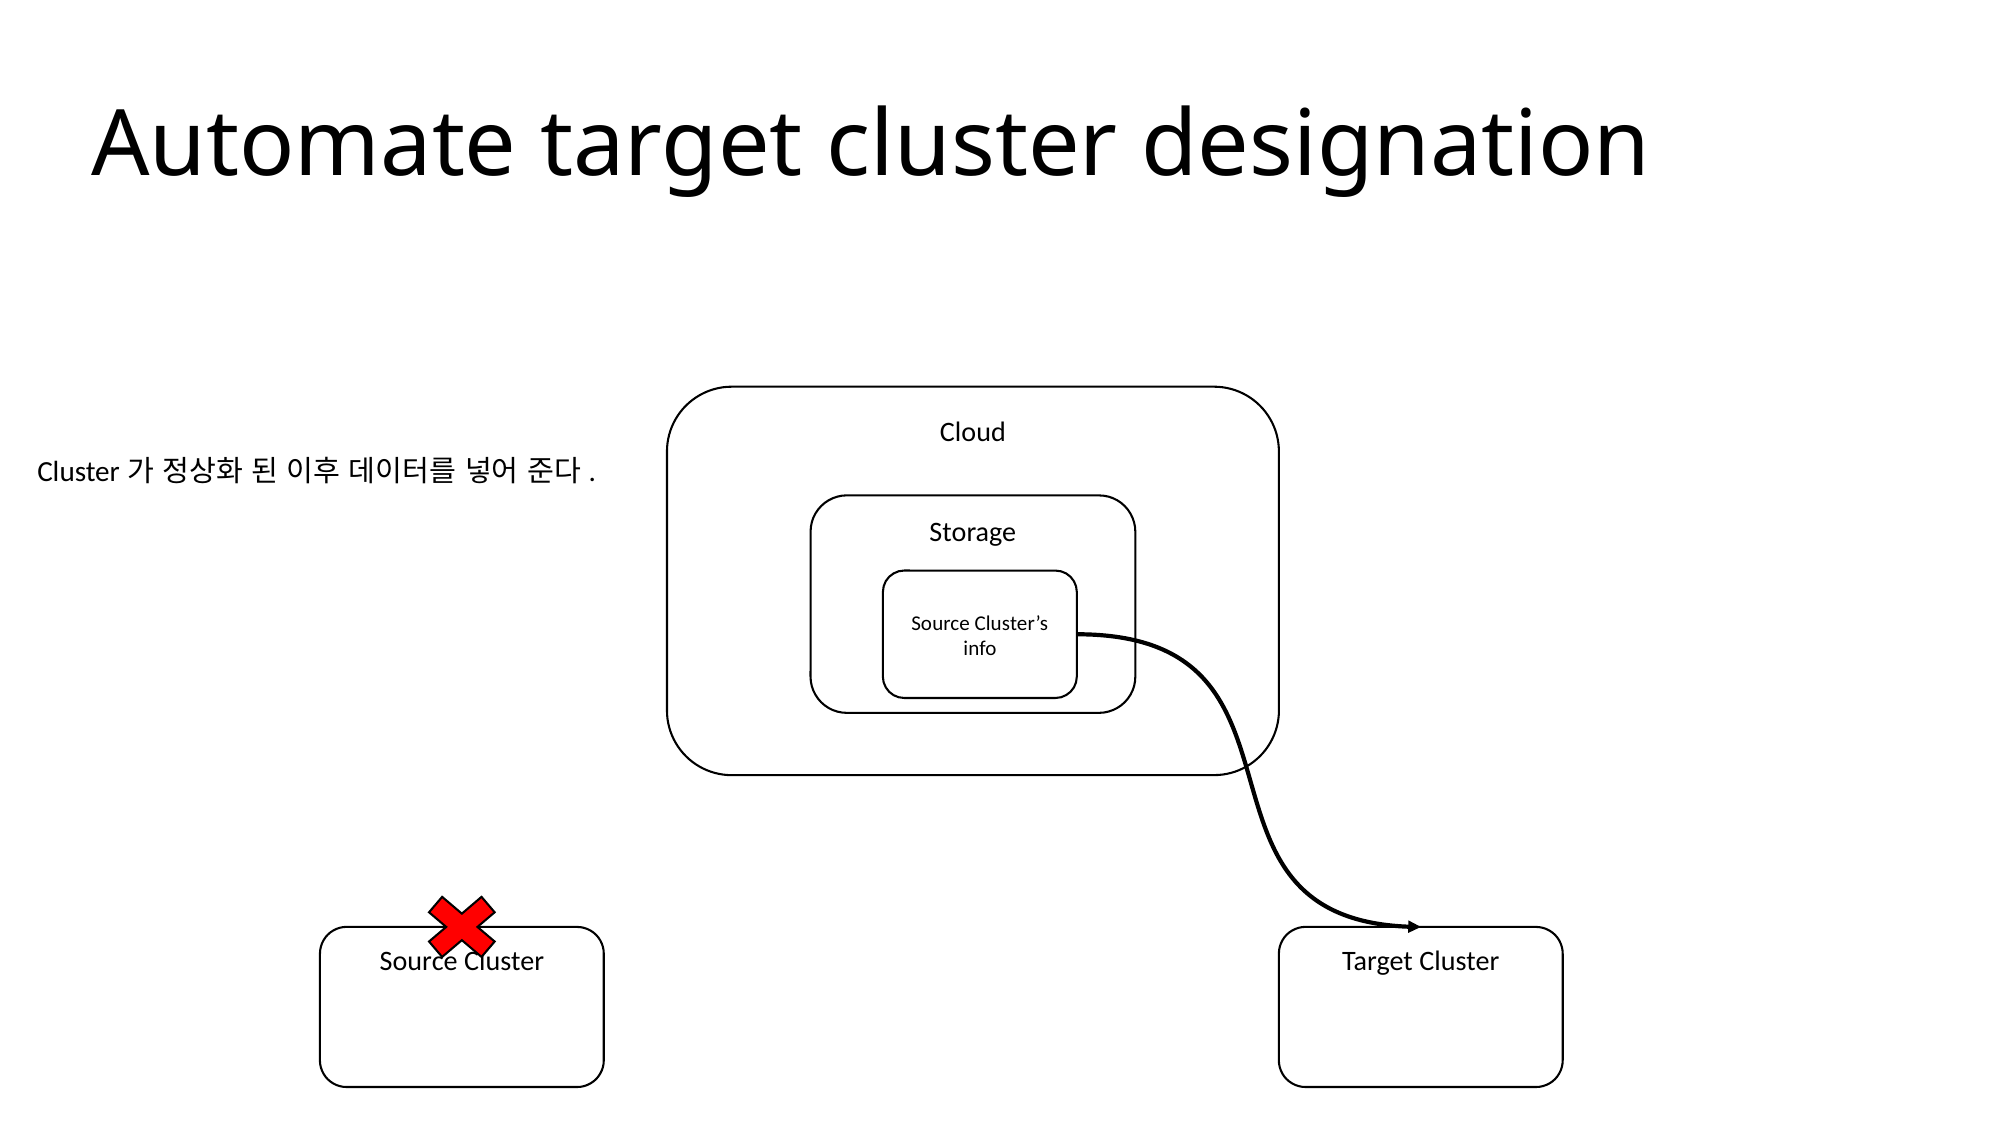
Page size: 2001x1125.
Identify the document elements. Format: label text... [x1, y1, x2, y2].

text_box [427, 895, 497, 959]
text_box Cluster가 정상화 된 이후 데이터를 넣어 준다. [22, 444, 618, 495]
text_box Target Cluster [1277, 925, 1564, 1089]
text_box Source Cluster [318, 925, 605, 1089]
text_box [1076, 634, 1421, 927]
text_box Automate target cluster designation [76, 36, 1802, 255]
text_box Cloud [665, 385, 1280, 777]
text_box Storage [809, 494, 1137, 714]
text_box Source Cluster’s info [881, 569, 1078, 700]
